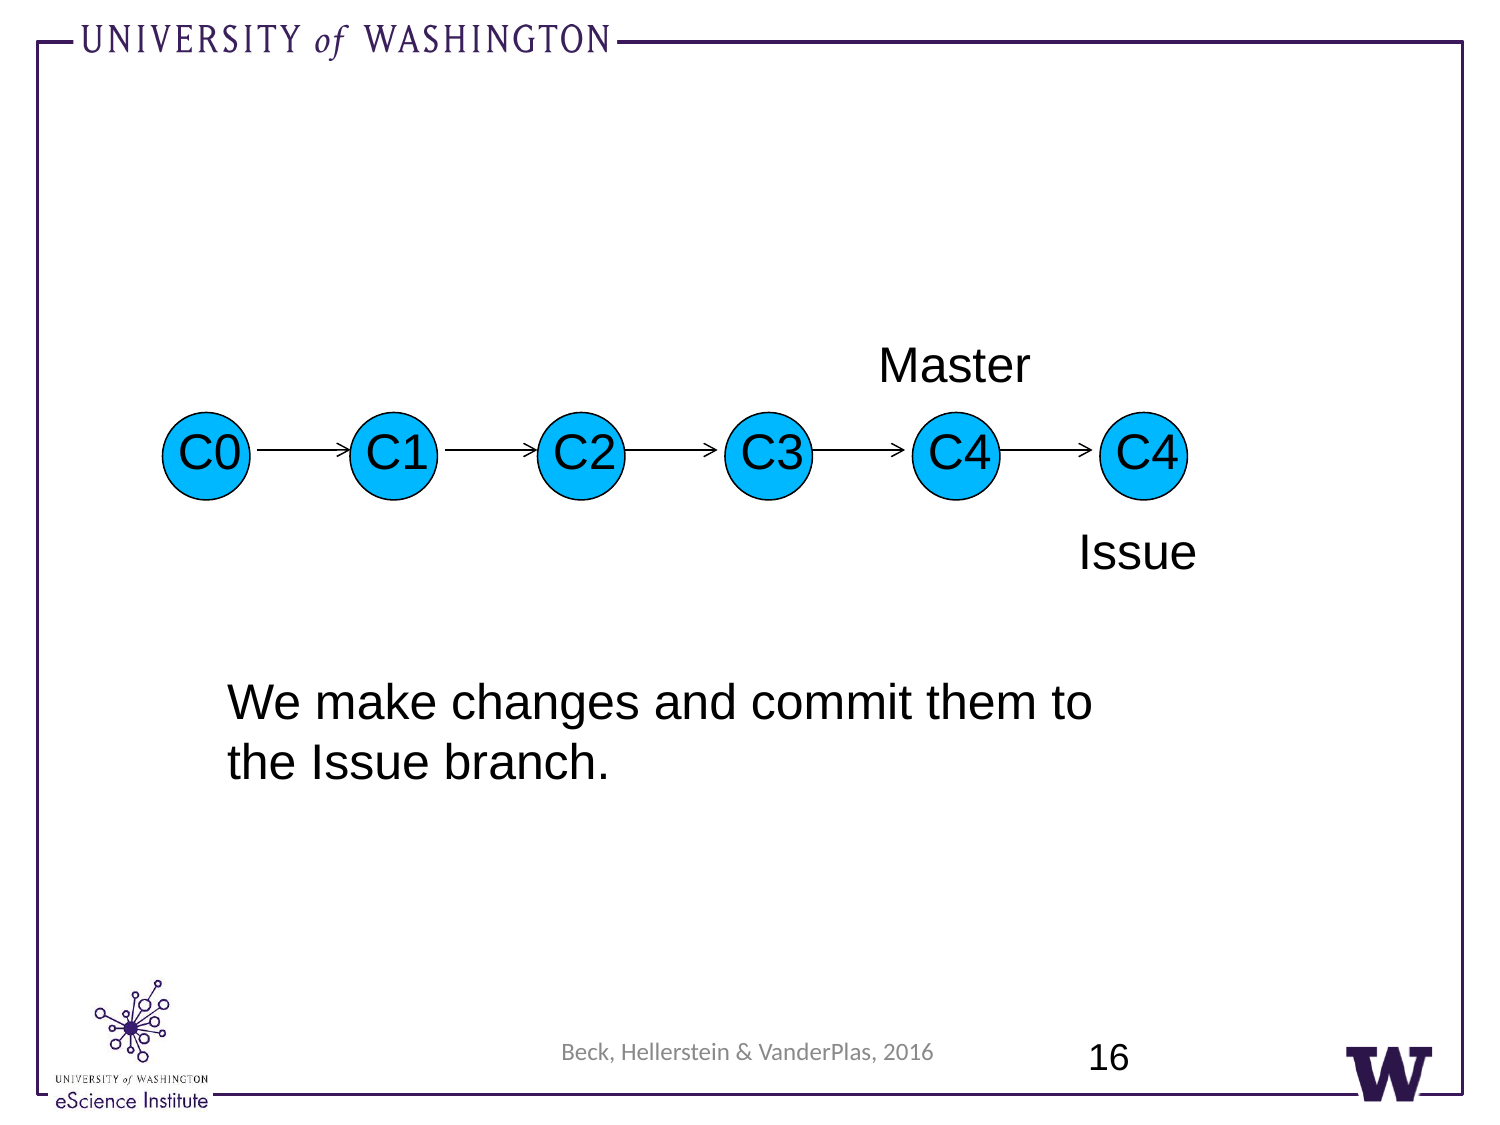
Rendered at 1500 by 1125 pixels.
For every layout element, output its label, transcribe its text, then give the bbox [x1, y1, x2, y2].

footer Beck, Hellerstein & VanderPlas, 2016 [510, 1027, 986, 1088]
text_box Master [863, 324, 1047, 400]
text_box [1099, 412, 1196, 501]
picture [48, 978, 213, 1113]
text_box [537, 412, 633, 501]
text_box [162, 412, 258, 501]
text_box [724, 412, 821, 501]
picture [1339, 1041, 1438, 1107]
text_box We make changes and commit them to the Issue branch. [212, 662, 1188, 798]
text_box Issue [1063, 512, 1213, 588]
text_box 16 [1073, 1024, 1300, 1085]
picture [81, 24, 609, 61]
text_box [349, 412, 446, 501]
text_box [912, 412, 1008, 501]
